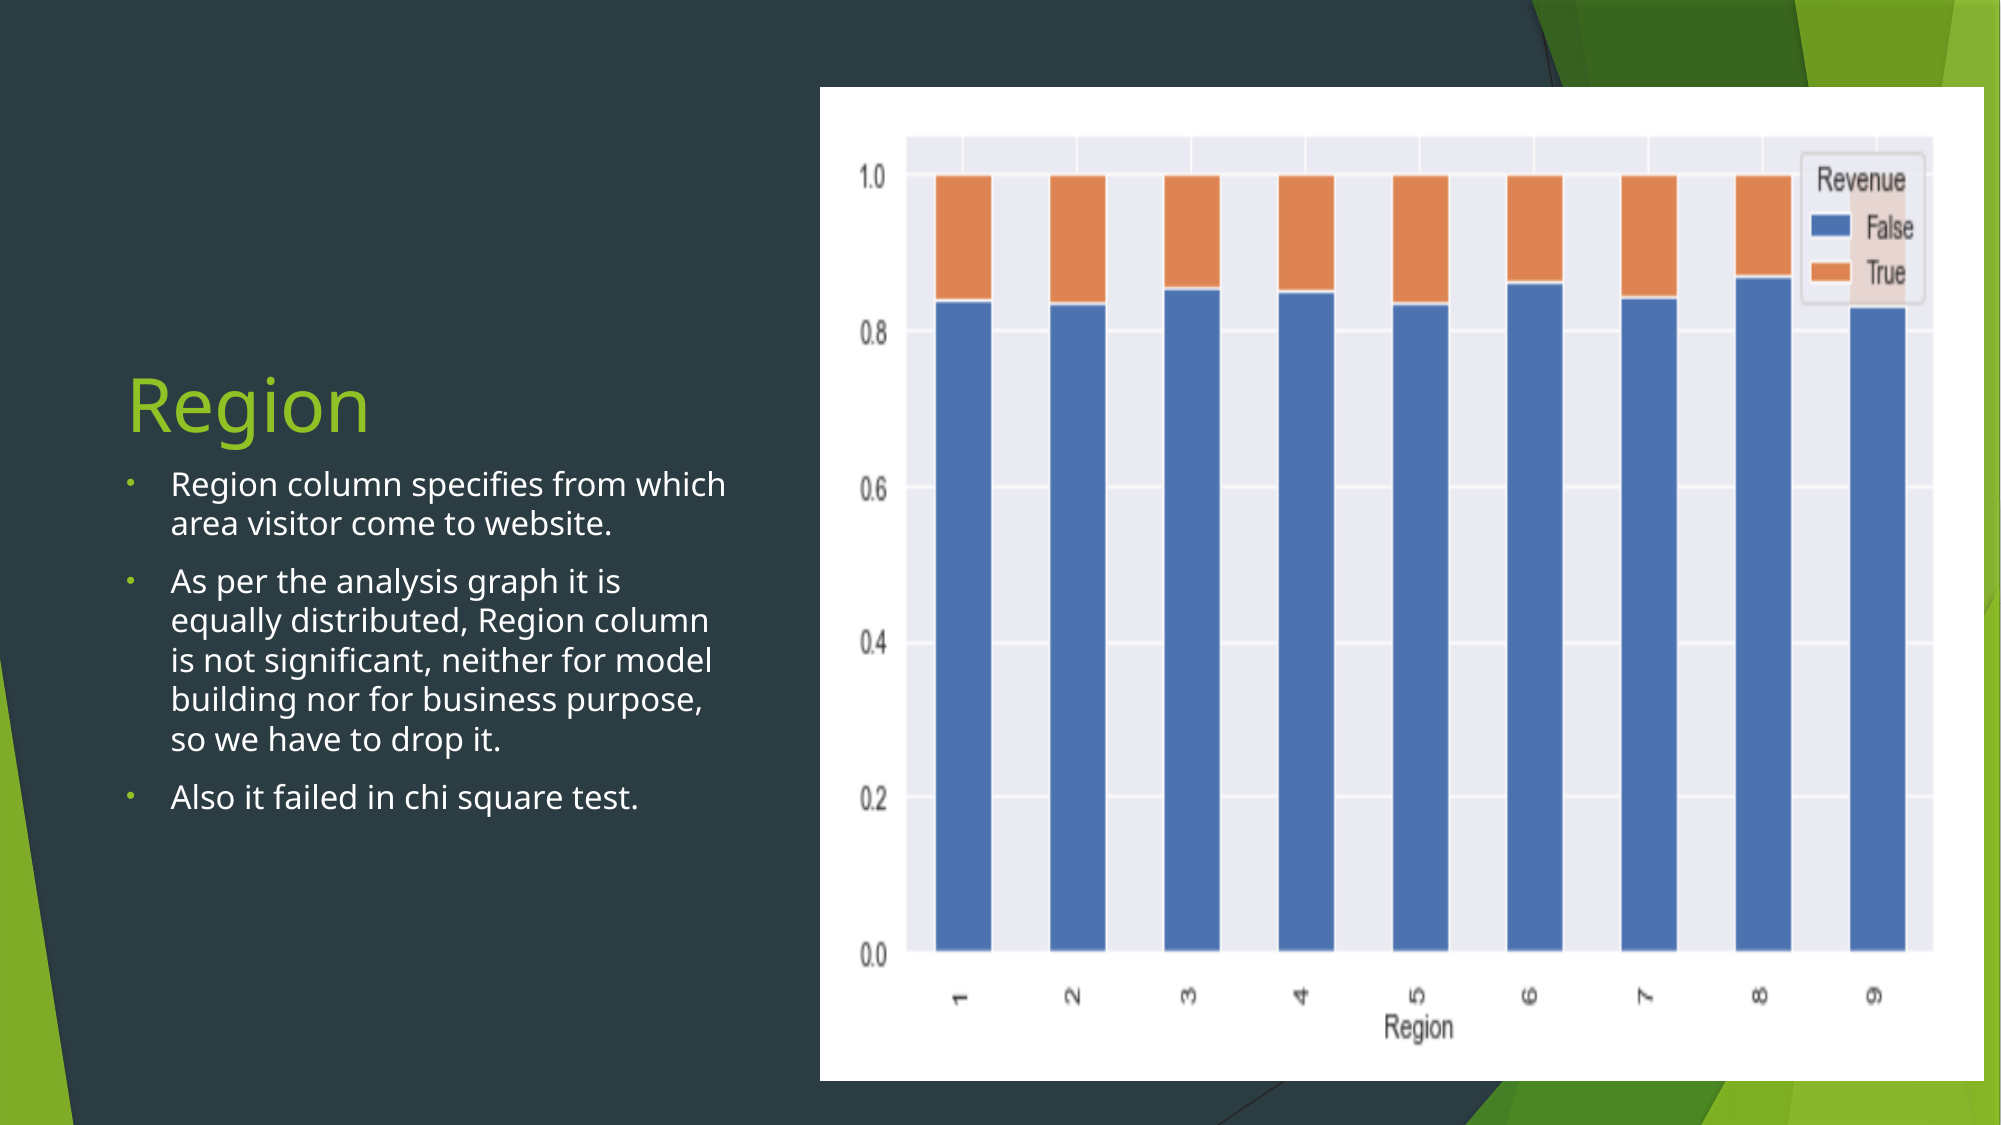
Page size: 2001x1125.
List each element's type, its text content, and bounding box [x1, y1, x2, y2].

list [819, 86, 1985, 1081]
list Region column specifies from which area visitor come to website. As per the analysis graph it is equally distributed, Region column is not significant, neither for model building nor for business purpose, so we have to drop it. Also it failed in chi square test. [111, 455, 744, 880]
title Region [111, 245, 744, 455]
